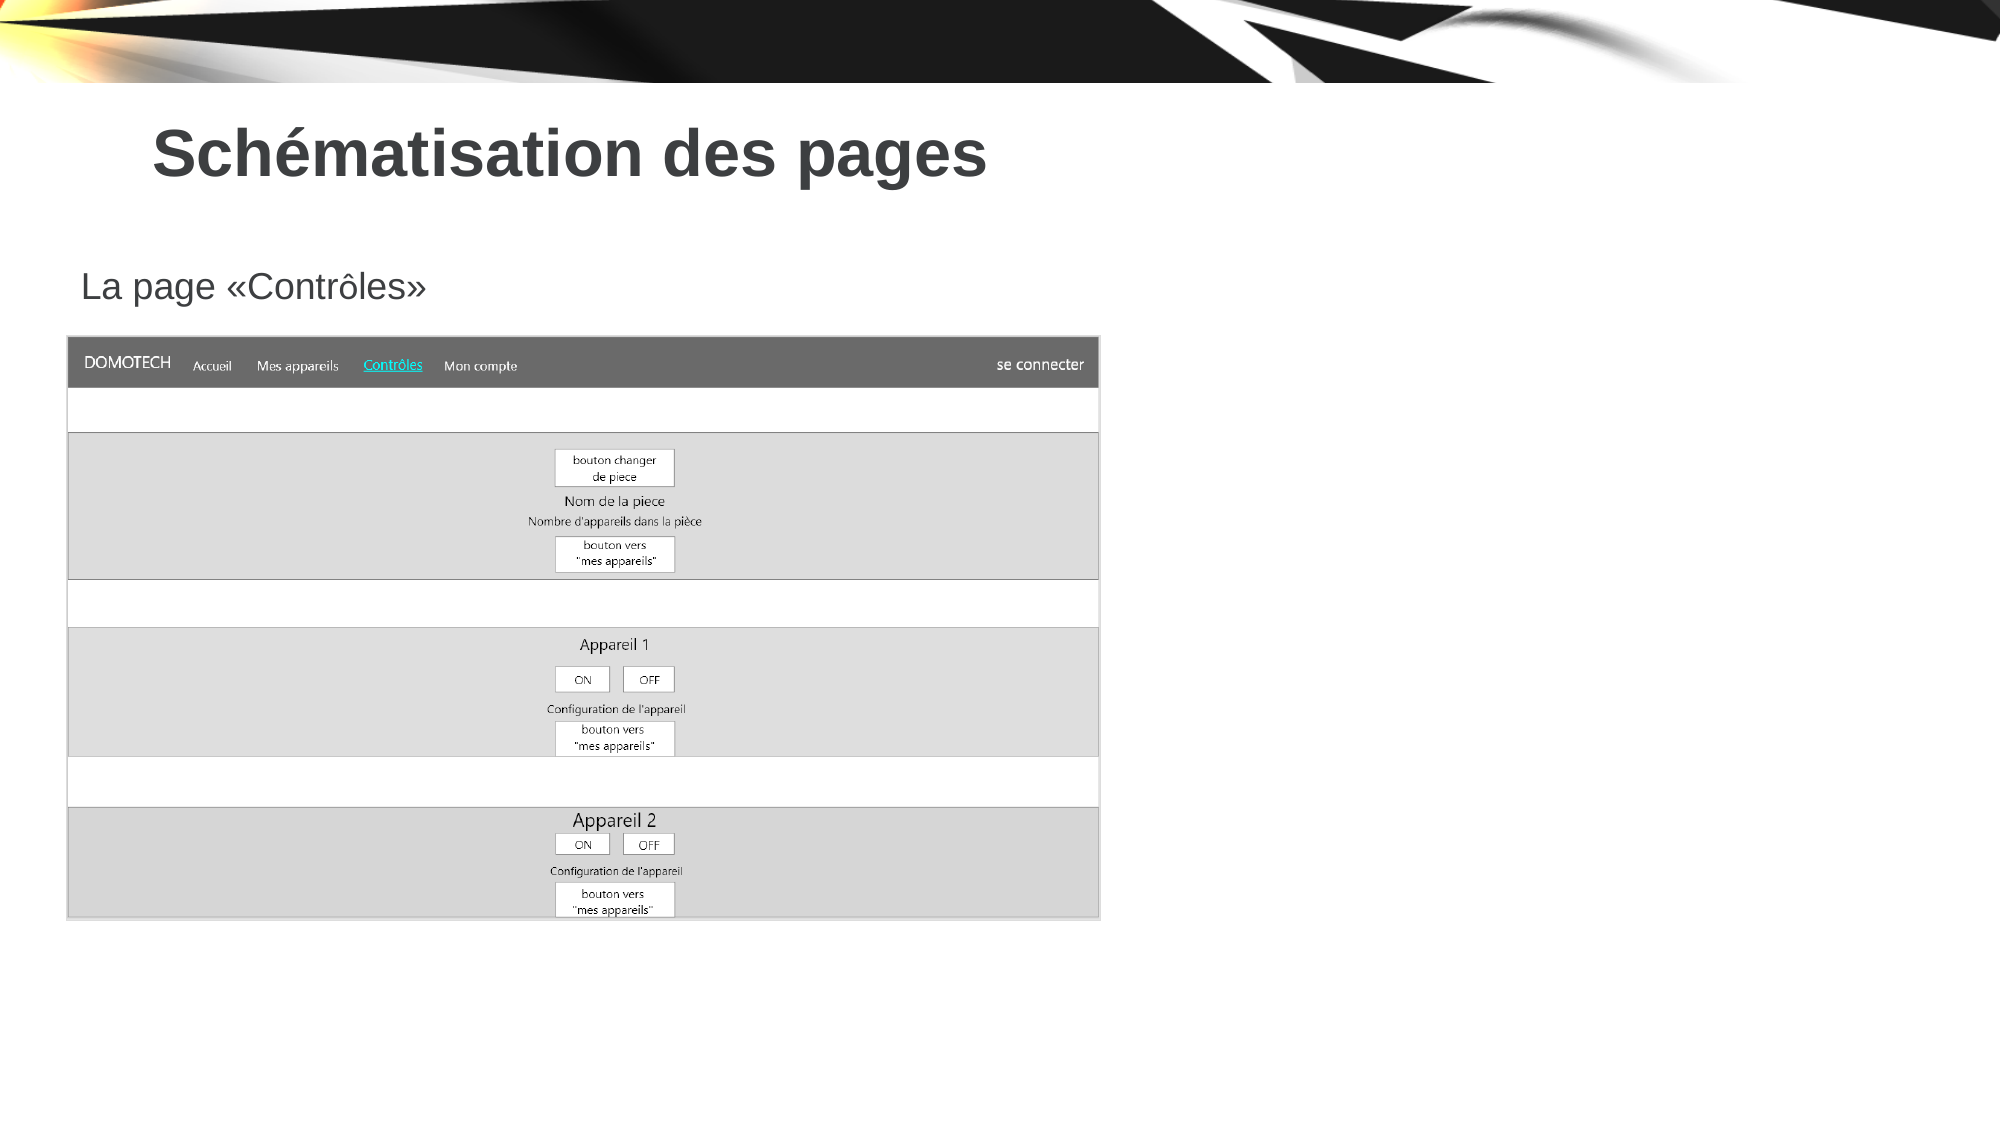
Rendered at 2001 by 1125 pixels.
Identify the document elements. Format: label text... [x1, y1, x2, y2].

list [66, 335, 1100, 921]
text_box La page «Contrôles» [66, 254, 505, 314]
title Schématisation des pages [137, 82, 1863, 228]
picture [0, 0, 2000, 83]
